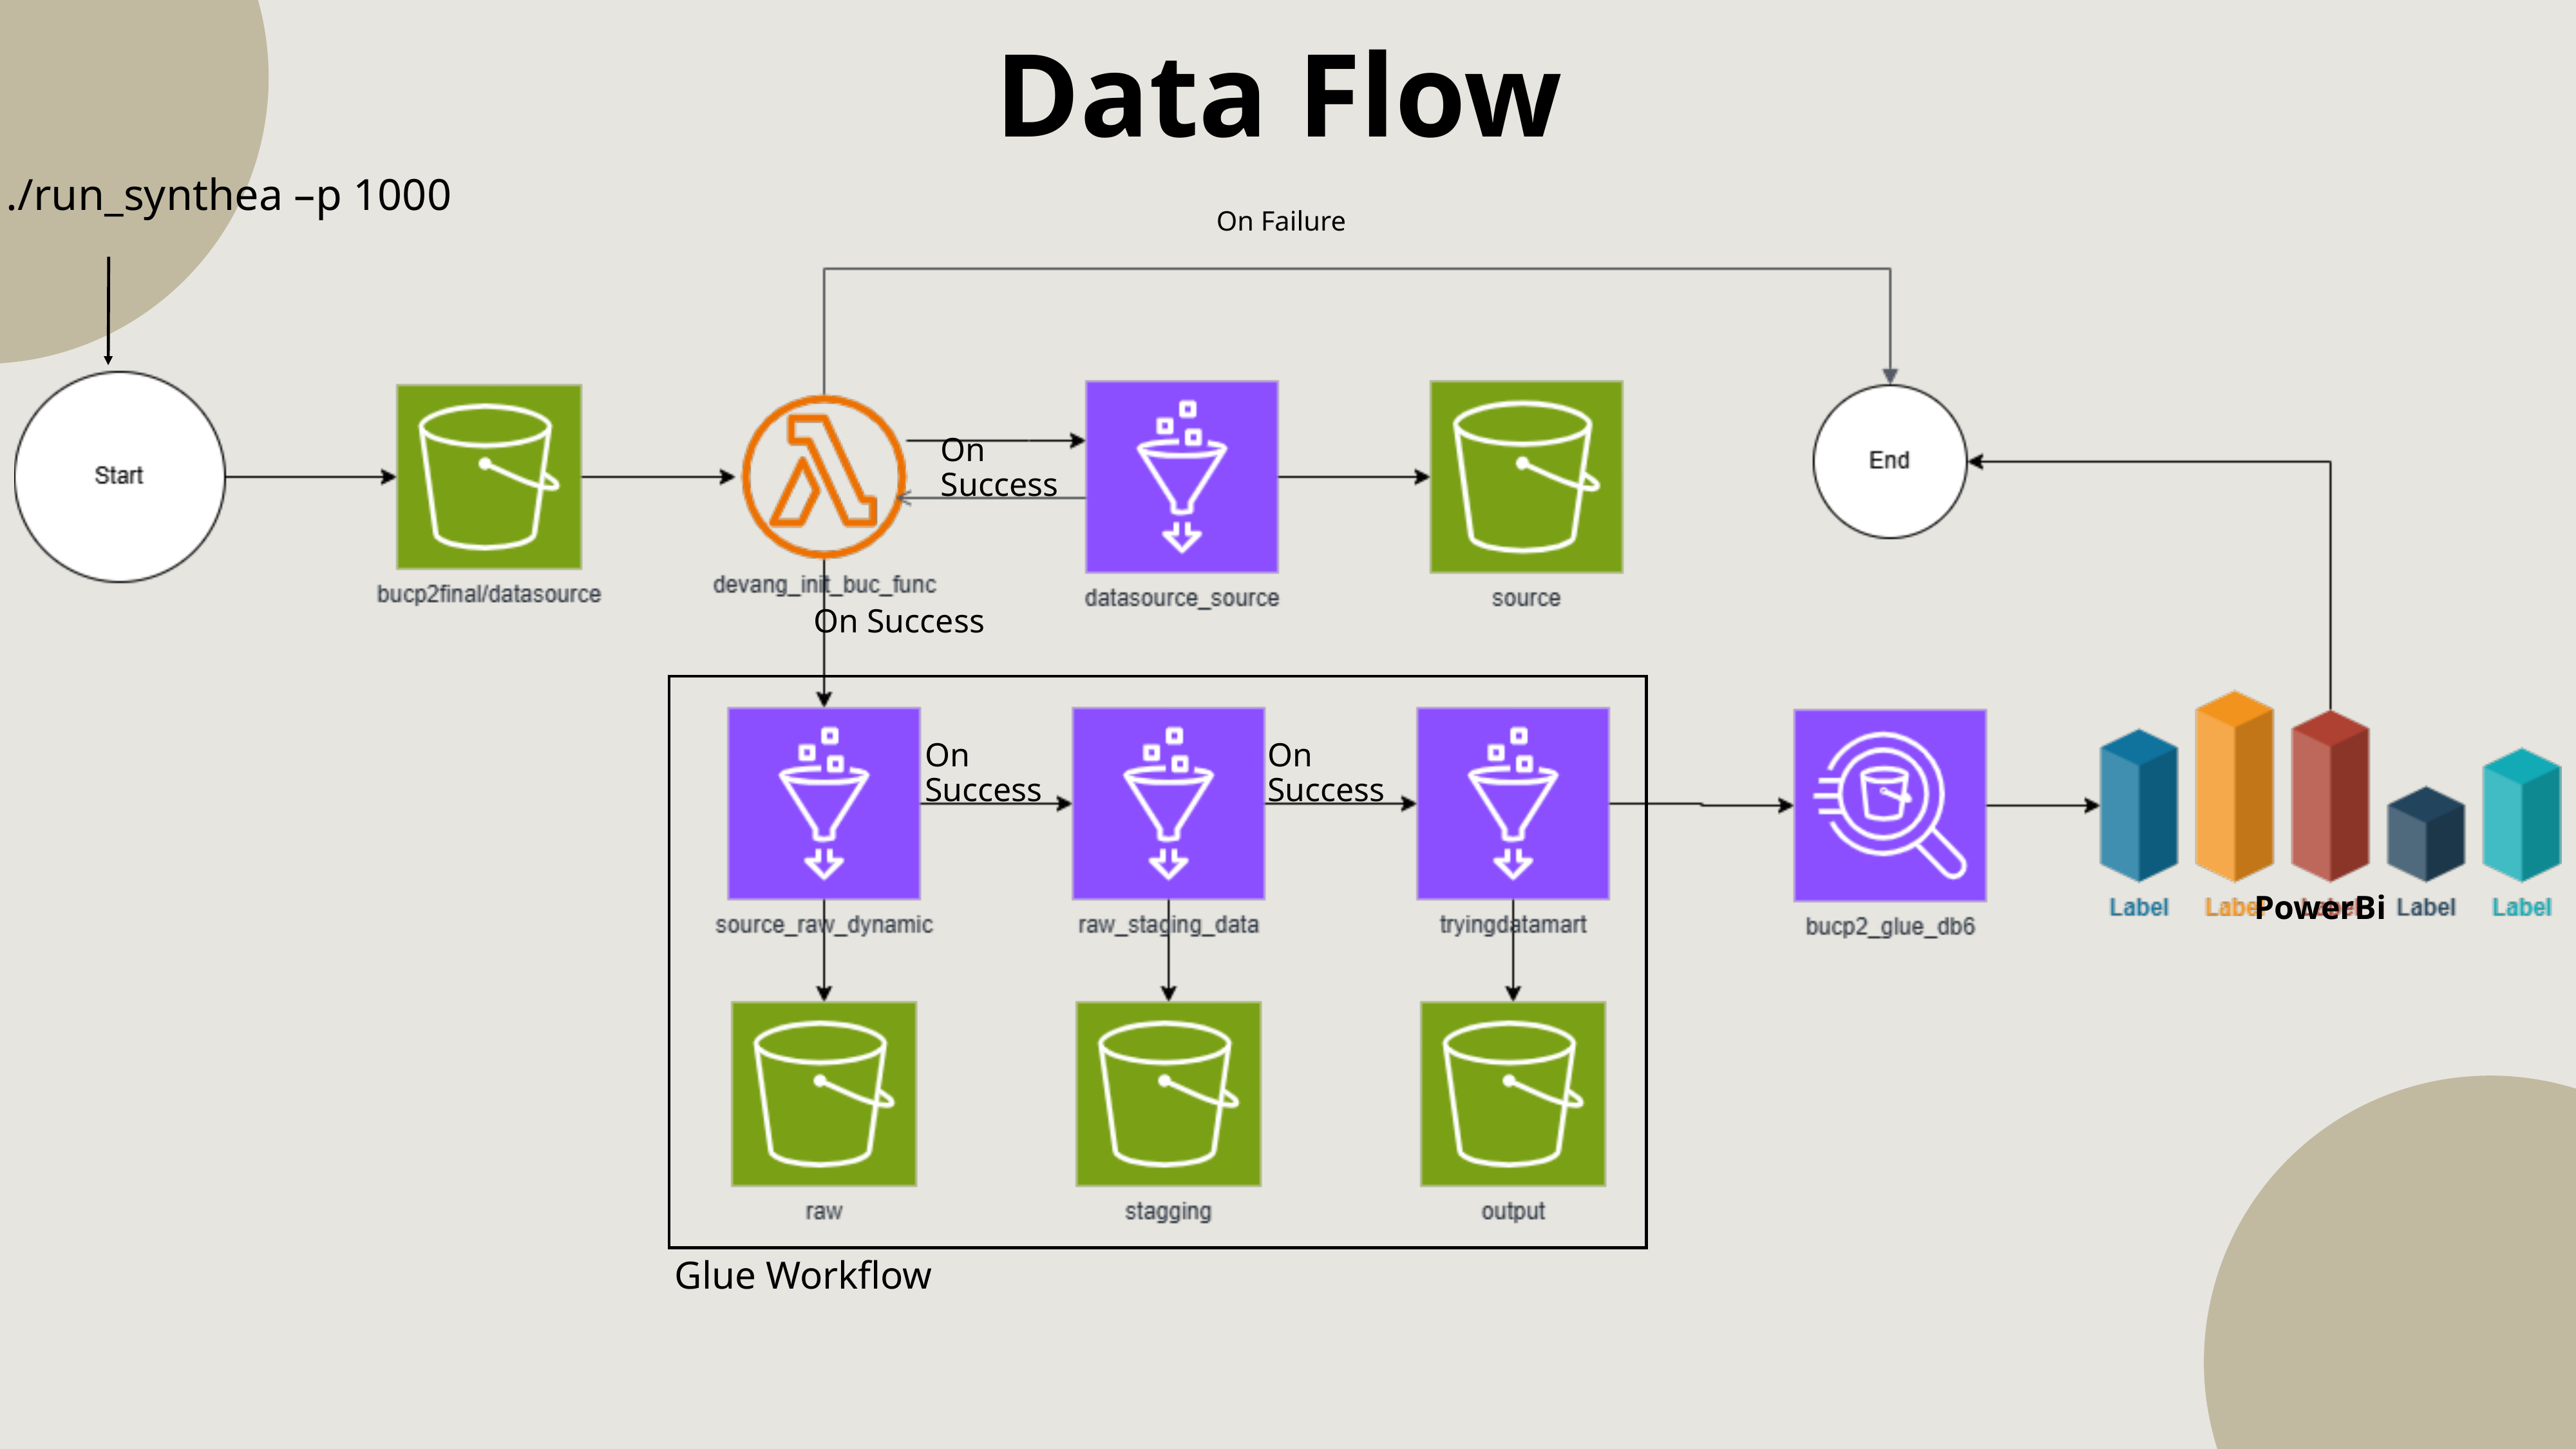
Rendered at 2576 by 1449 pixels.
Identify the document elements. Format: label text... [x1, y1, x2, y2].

text_box [2204, 1084, 2576, 1449]
text_box On Failure [1211, 202, 1501, 242]
text_box Glue Workflow [669, 1251, 1645, 1302]
text_box [0, 0, 269, 364]
picture [14, 255, 2562, 1228]
text_box Data Flow [969, 9, 1743, 173]
text_box [669, 1228, 1647, 1248]
text_box ./run_synthea –p 1000 [1, 167, 670, 225]
